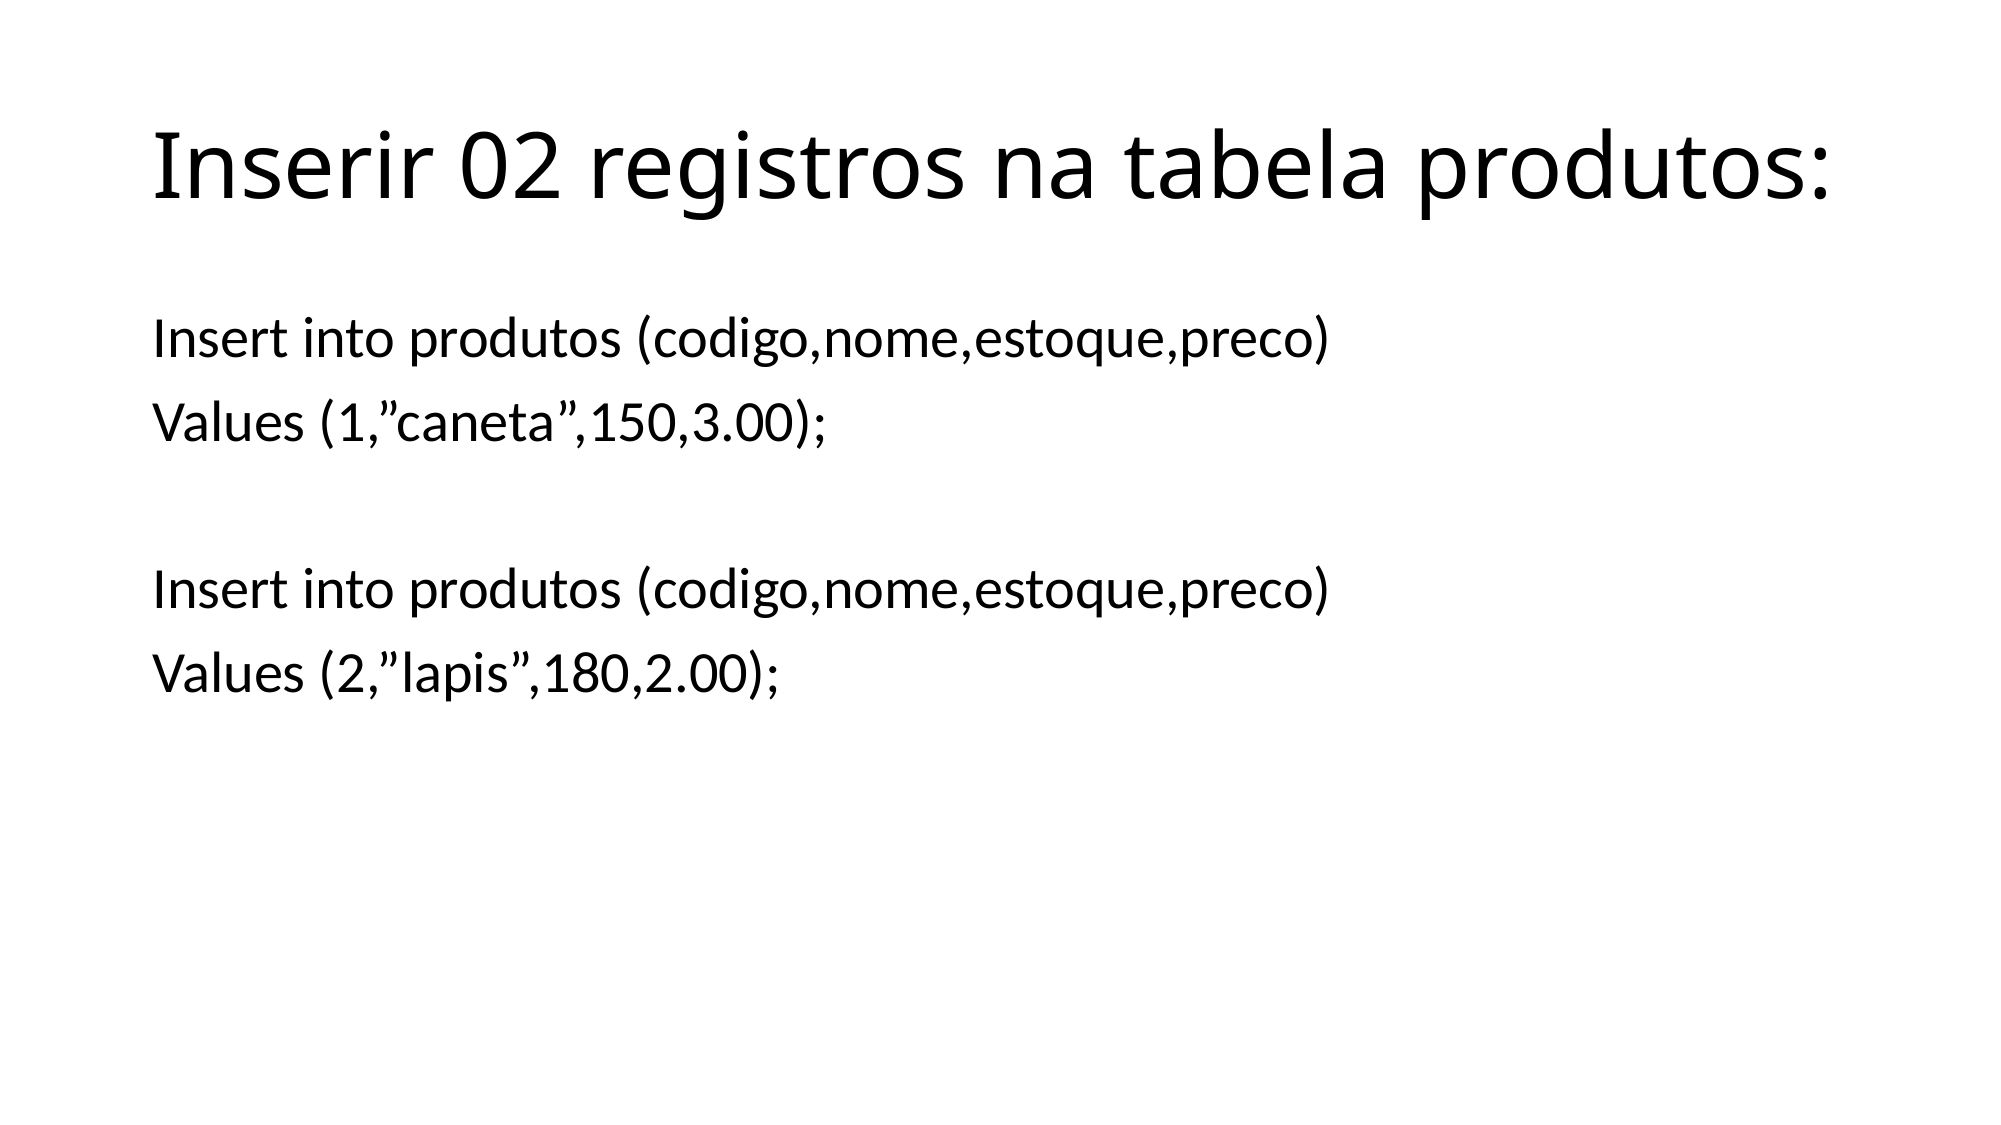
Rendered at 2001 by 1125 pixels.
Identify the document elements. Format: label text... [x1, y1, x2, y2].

list Insert into produtos (codigo,nome,estoque,preco) Values (1,”caneta”,150,3.00); Insert into produtos (codigo,nome,estoque,preco) Values (2,”lapis”,180,2.00); [137, 299, 1863, 1014]
title Inserir 02 registros na tabela produtos: [137, 59, 1863, 278]
